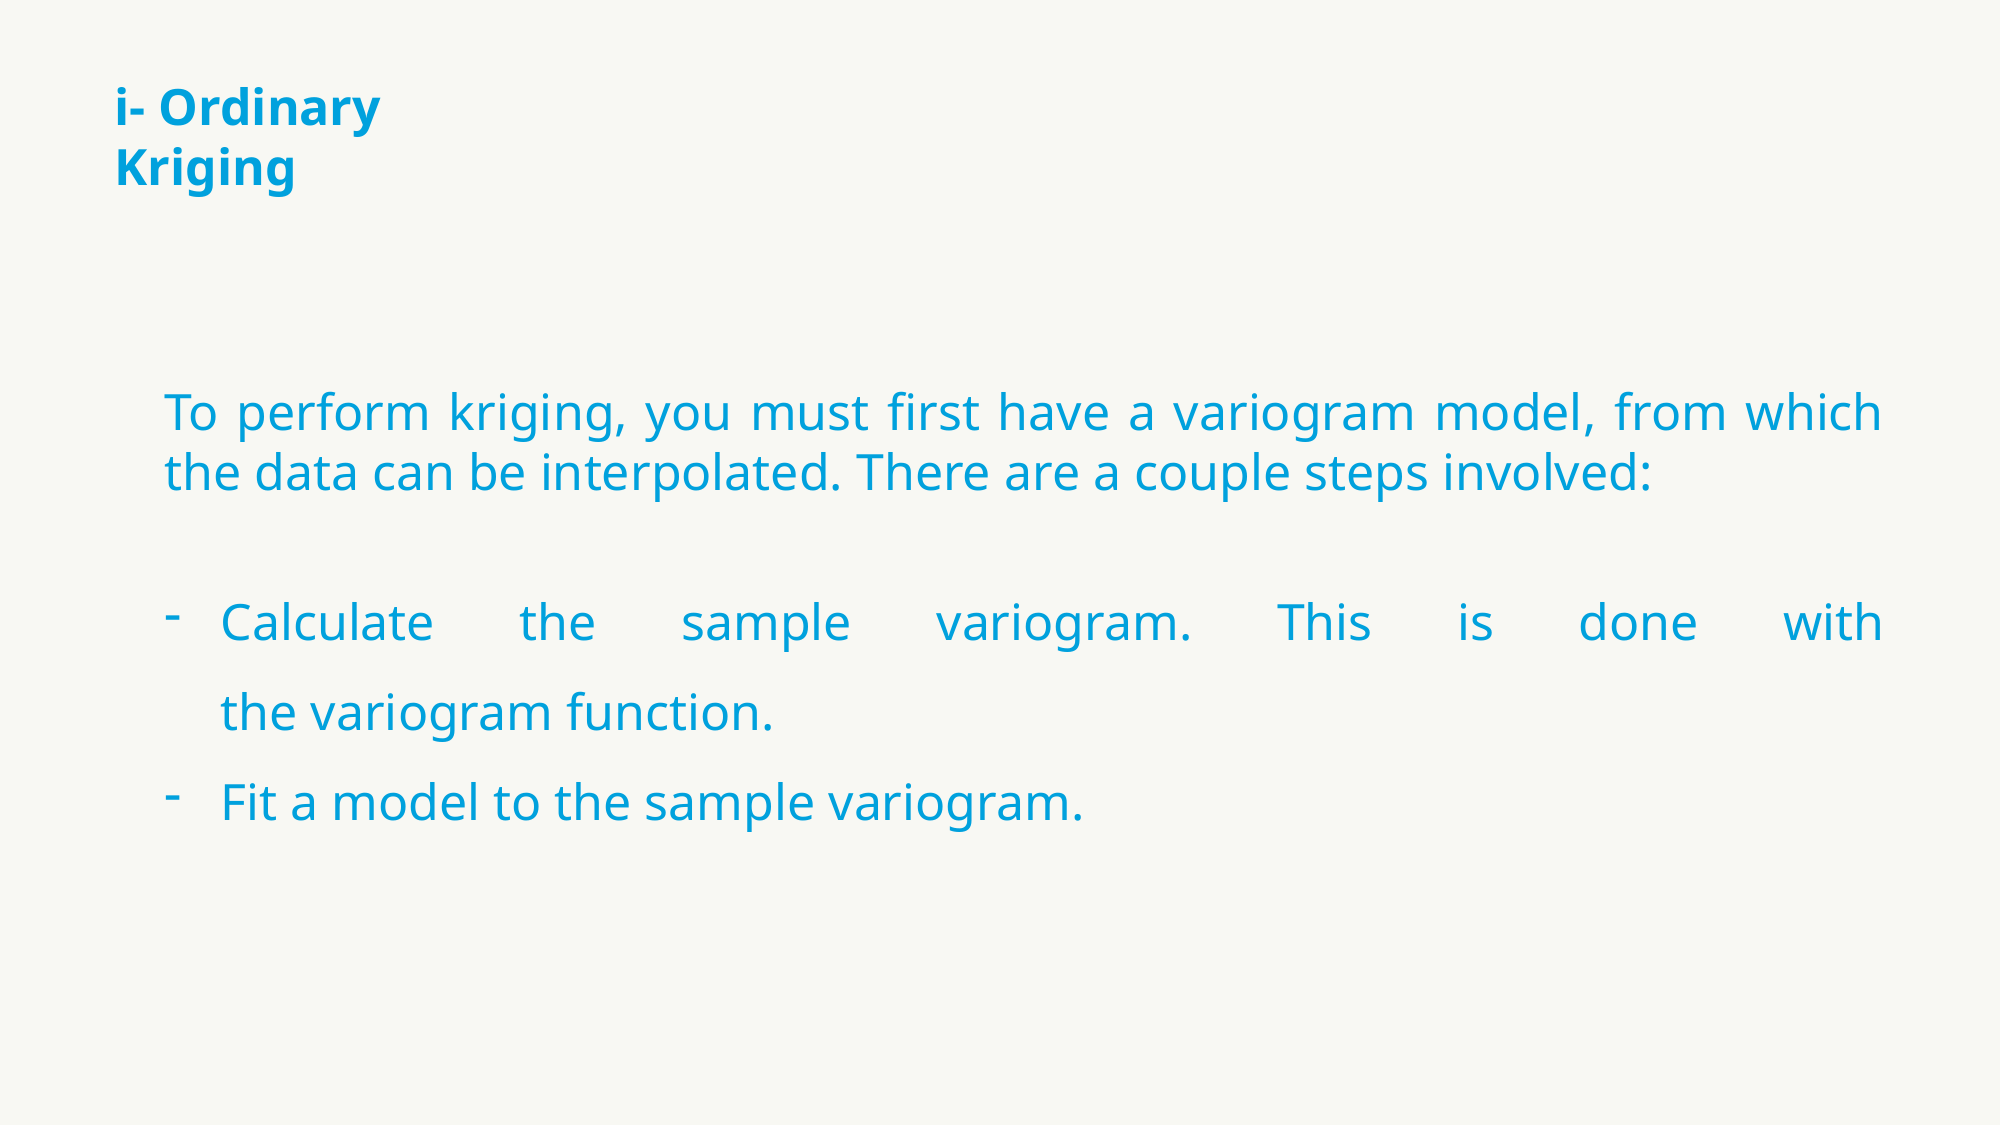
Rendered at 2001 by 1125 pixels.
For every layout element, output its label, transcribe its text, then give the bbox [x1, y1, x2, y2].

text_box To perform kriging, you must first have a variogram model, from which the data can be interpolated. There are a couple steps involved: Calculate the sample variogram. This is done with the variogram function. Fit a model to the sample variogram. [149, 373, 1900, 838]
text_box i- Ordinary Kriging [99, 67, 548, 203]
